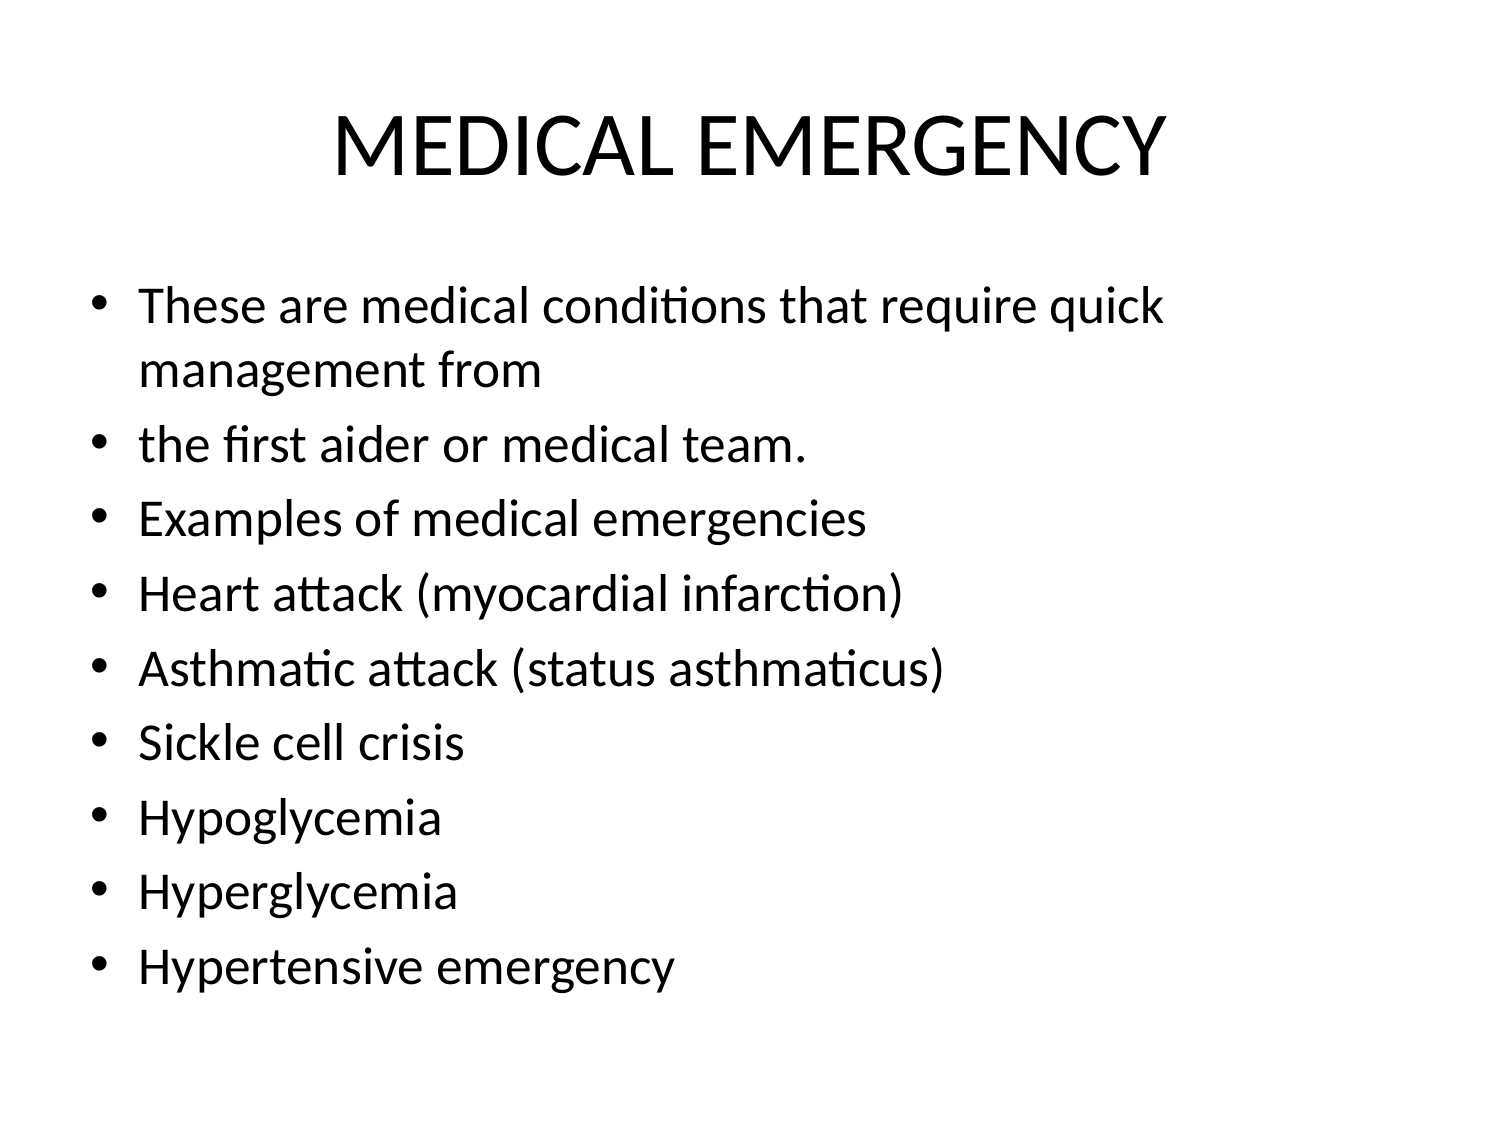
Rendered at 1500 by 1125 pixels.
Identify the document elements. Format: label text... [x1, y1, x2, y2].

title MEDICAL EMERGENCY [75, 45, 1425, 233]
list These are medical conditions that require quick management from the first aider or medical team. Examples of medical emergencies Heart attack (myocardial infarction) Asthmatic attack (status asthmaticus) Sickle cell crisis Hypoglycemia Hyperglycemia Hypertensive emergency [75, 262, 1425, 1005]
